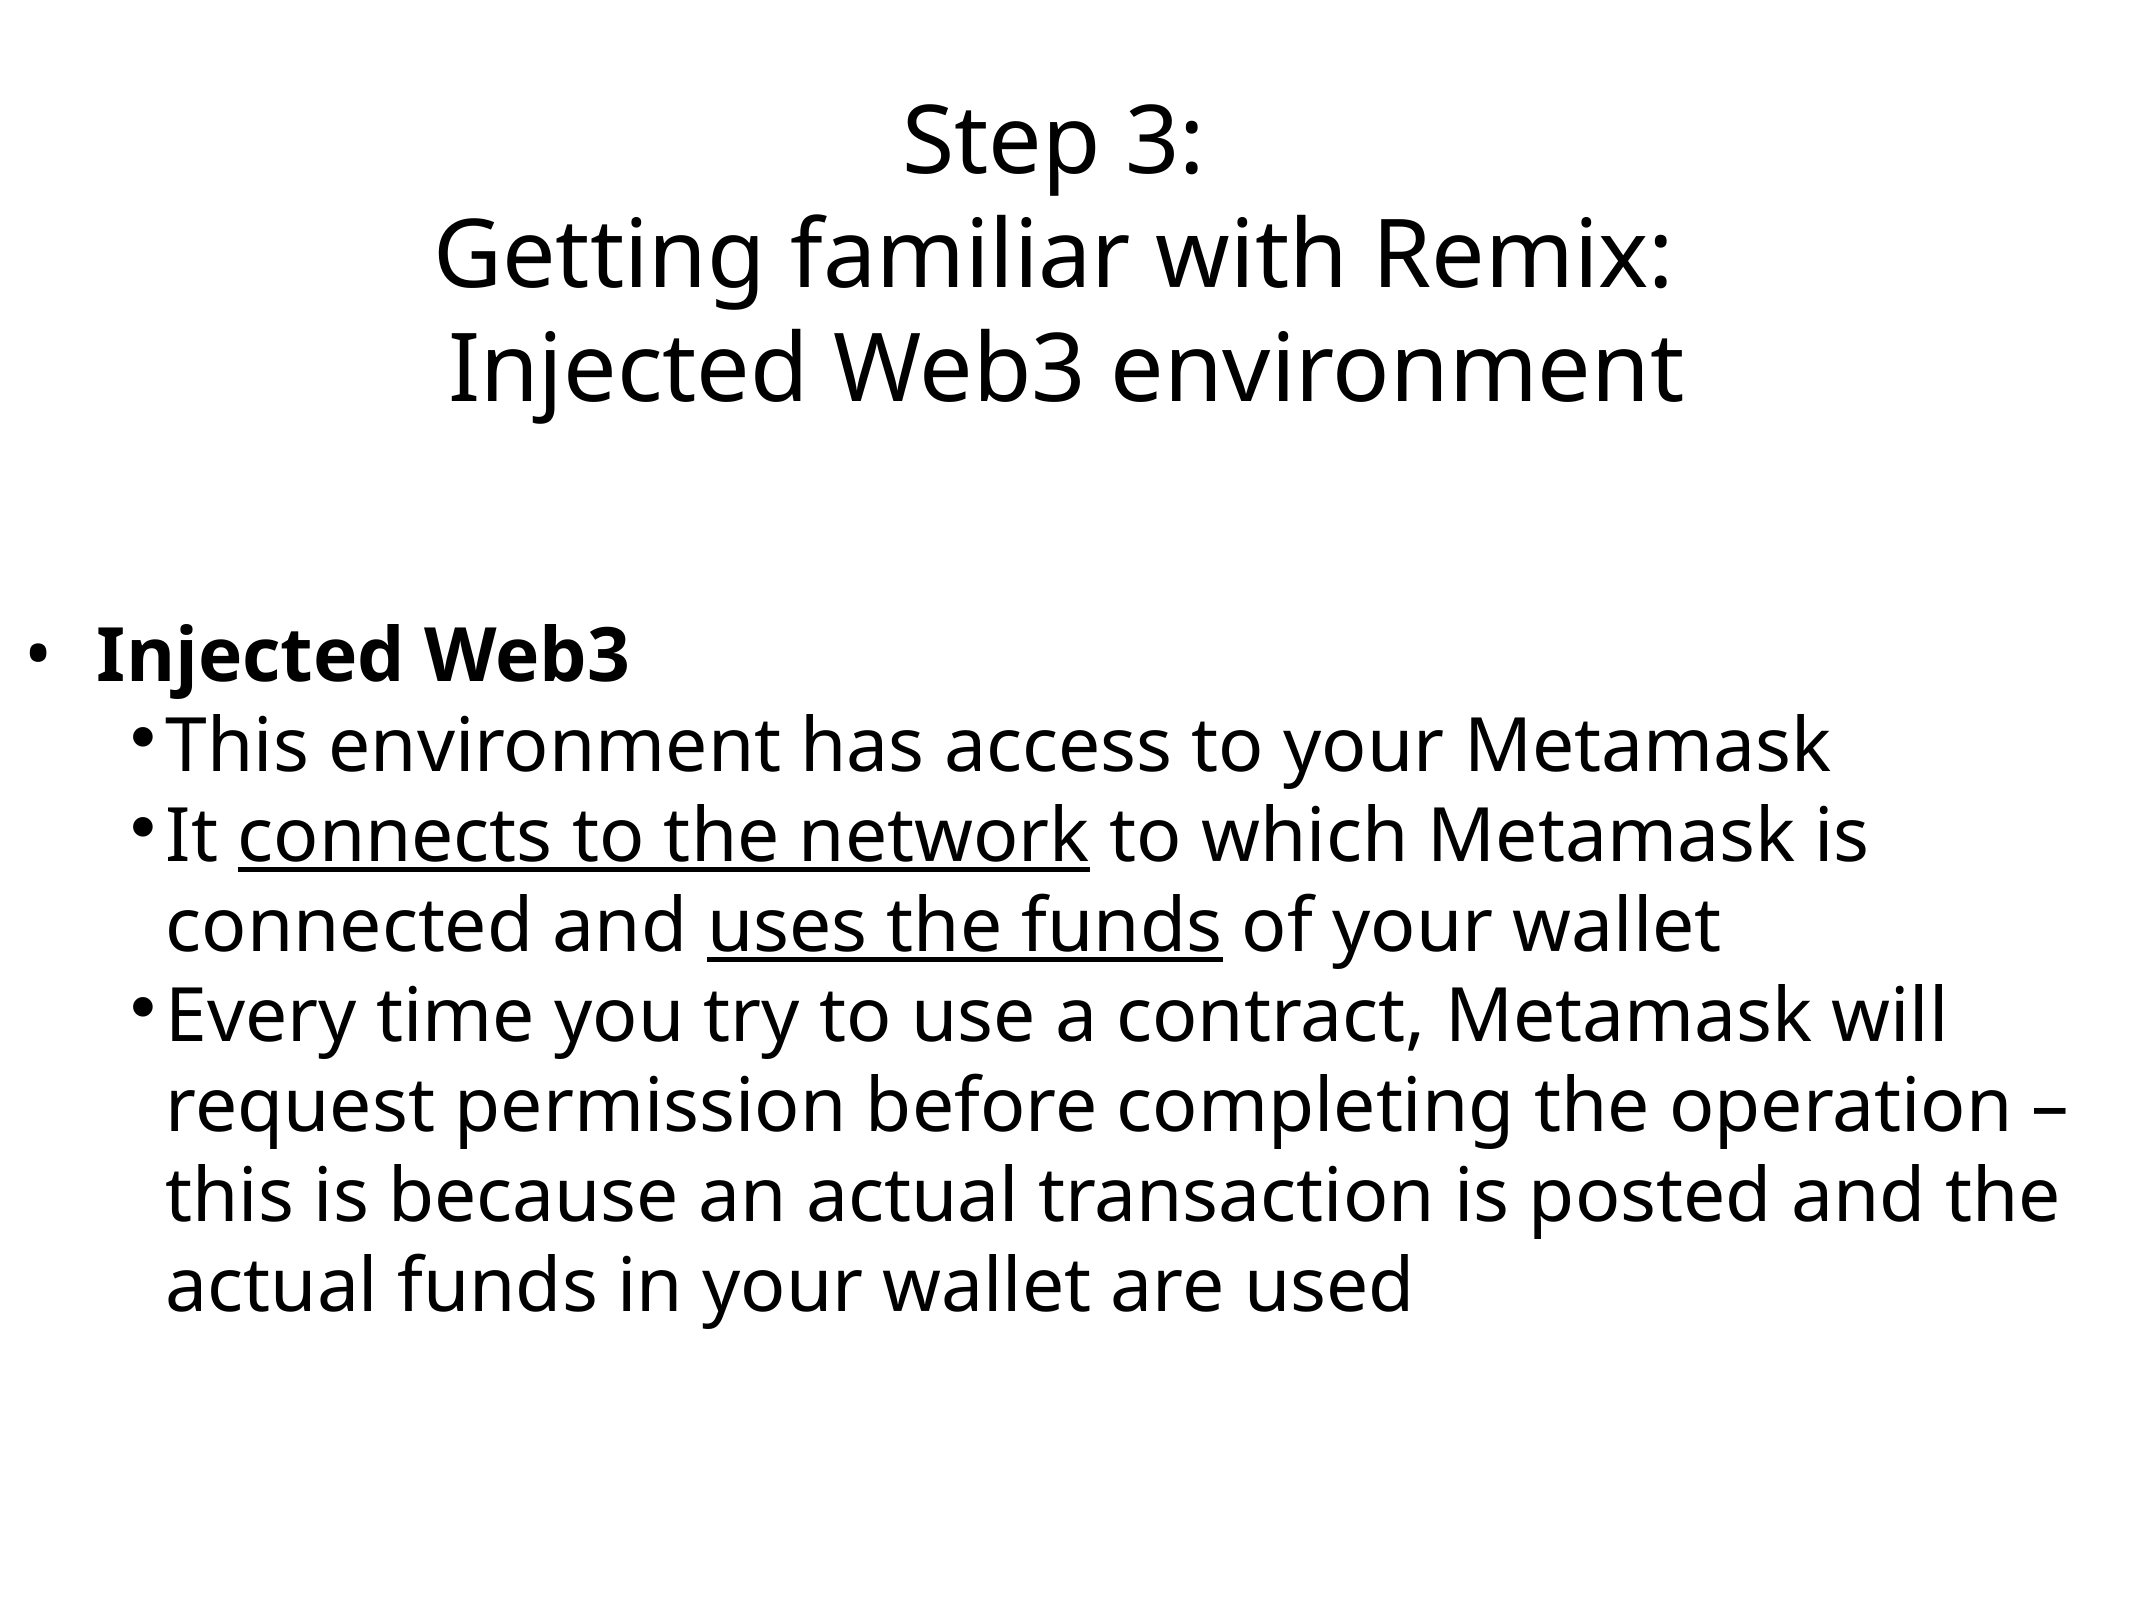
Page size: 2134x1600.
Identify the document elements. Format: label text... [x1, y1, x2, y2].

text_box Injected Web3 This environment has access to your Metamask It connects to the network to which Metamask is connected and uses the funds of your wallet Every time you try to use a contract, Metamask will request permission before completing the operation – this is because an actual transaction is posted and the actual funds in your wallet are used [15, 555, 2091, 1378]
text_box Step 3: Getting familiar with Remix: Injected Web3 environment [156, 72, 1977, 427]
